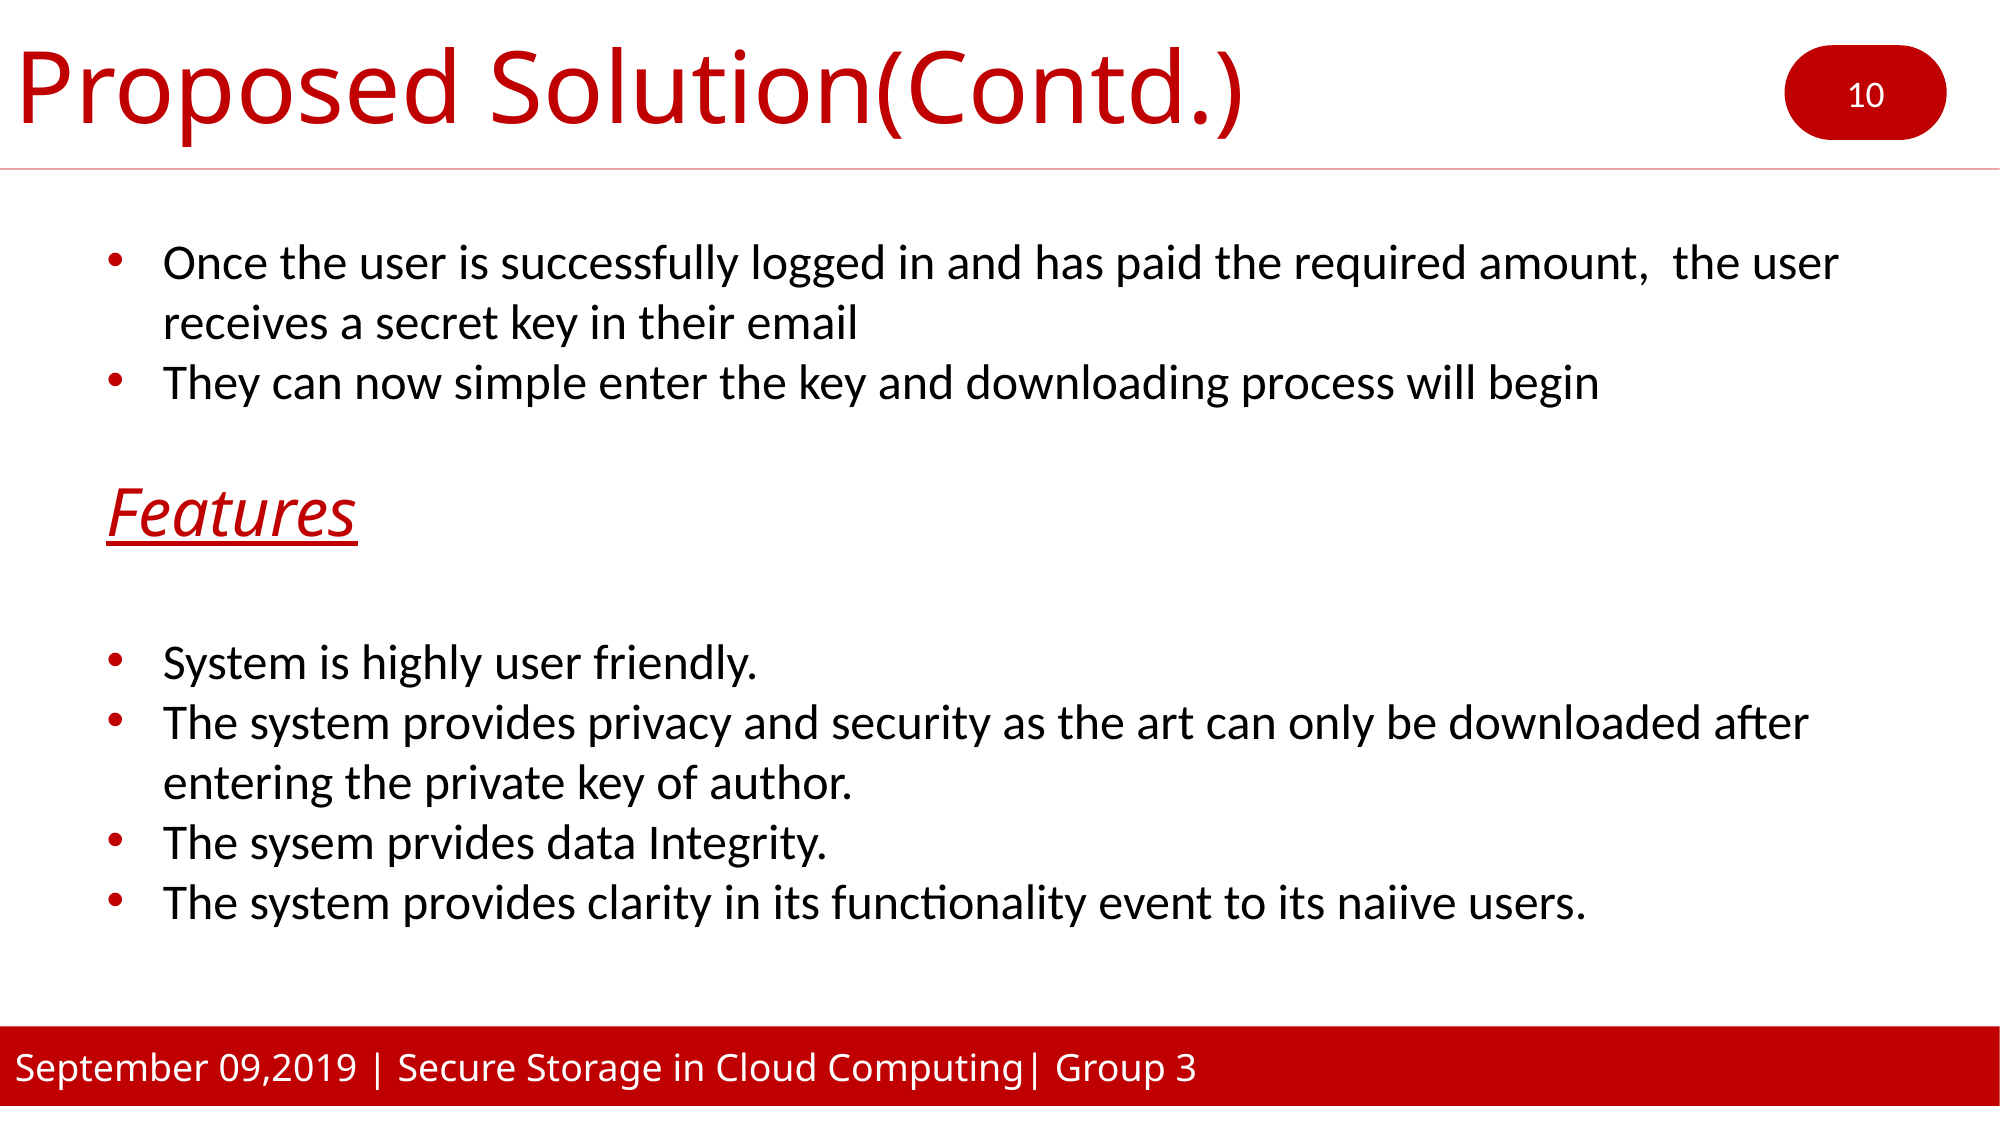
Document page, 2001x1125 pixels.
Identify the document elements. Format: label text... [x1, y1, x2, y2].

text_box September 09,2019 | Secure Storage in Cloud Computing| Group 3 [0, 1024, 2000, 1108]
text_box 10 [1782, 43, 1949, 143]
text_box Proposed Solution(Contd.) [0, 16, 1481, 151]
text_box [0, 166, 2000, 172]
text_box Once the user is successfully logged in and has paid the required amount, the user receives a secret key in their email They can now simple enter the key and downloading process will begin Features System is highly user friendly. The system provides privacy and security as the art can only be downloaded after entering the private key of author. The sysem prvides data Integrity. The system provides clarity in its functionality event to its naiive users. [91, 222, 1908, 937]
